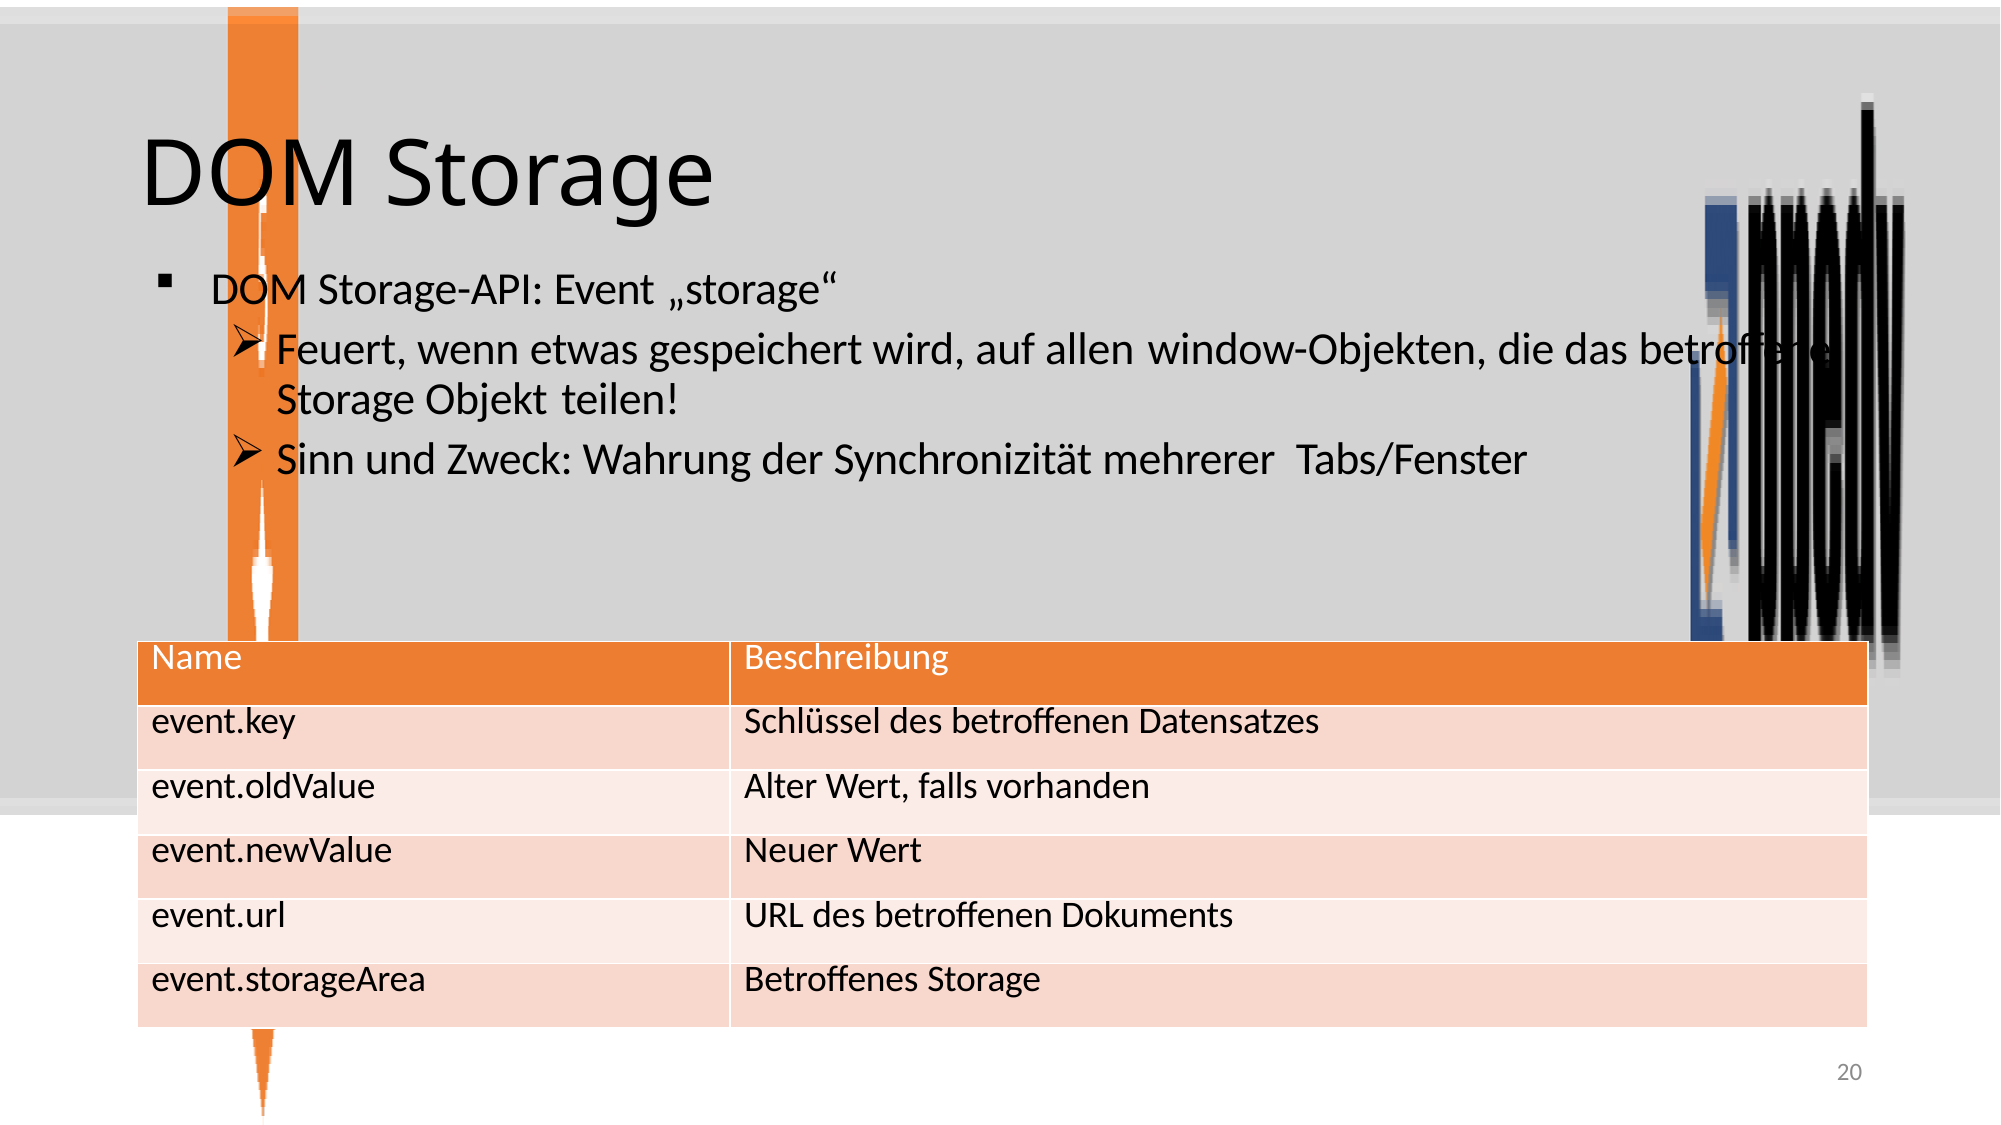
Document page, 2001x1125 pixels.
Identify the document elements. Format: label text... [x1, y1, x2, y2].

table_header Name [138, 642, 729, 705]
table_cell Schlüssel des betroffenen Datensatzes [731, 707, 1867, 769]
table_cell event.url [138, 900, 729, 963]
table_cell Betroffenes Storage [731, 964, 1867, 1027]
table_cell event.key [138, 707, 729, 769]
table_cell event.storageArea [138, 964, 729, 1027]
table_cell event.oldValue [138, 771, 729, 834]
title DOM Storage [137, 74, 1863, 257]
table_header Beschreibung [731, 642, 1867, 705]
list DOM Storage-API: Event „storage“ Feuert, wenn etwas gespeichert wird, auf allen window-Objekten, die das betroffene Storage Objekt teilen! Sinn und Zweck: Wahrung der Synchronizität mehrerer Tabs/Fenster [137, 257, 1863, 641]
picture [0, 0, 2001, 1125]
table_cell URL des betroffenen Dokuments [731, 900, 1867, 963]
table_cell Alter Wert, falls vorhanden [731, 771, 1867, 834]
table_cell event.newValue [138, 836, 729, 898]
table_cell Neuer Wert [731, 836, 1867, 898]
slide_number 20 [1412, 1029, 1863, 1125]
